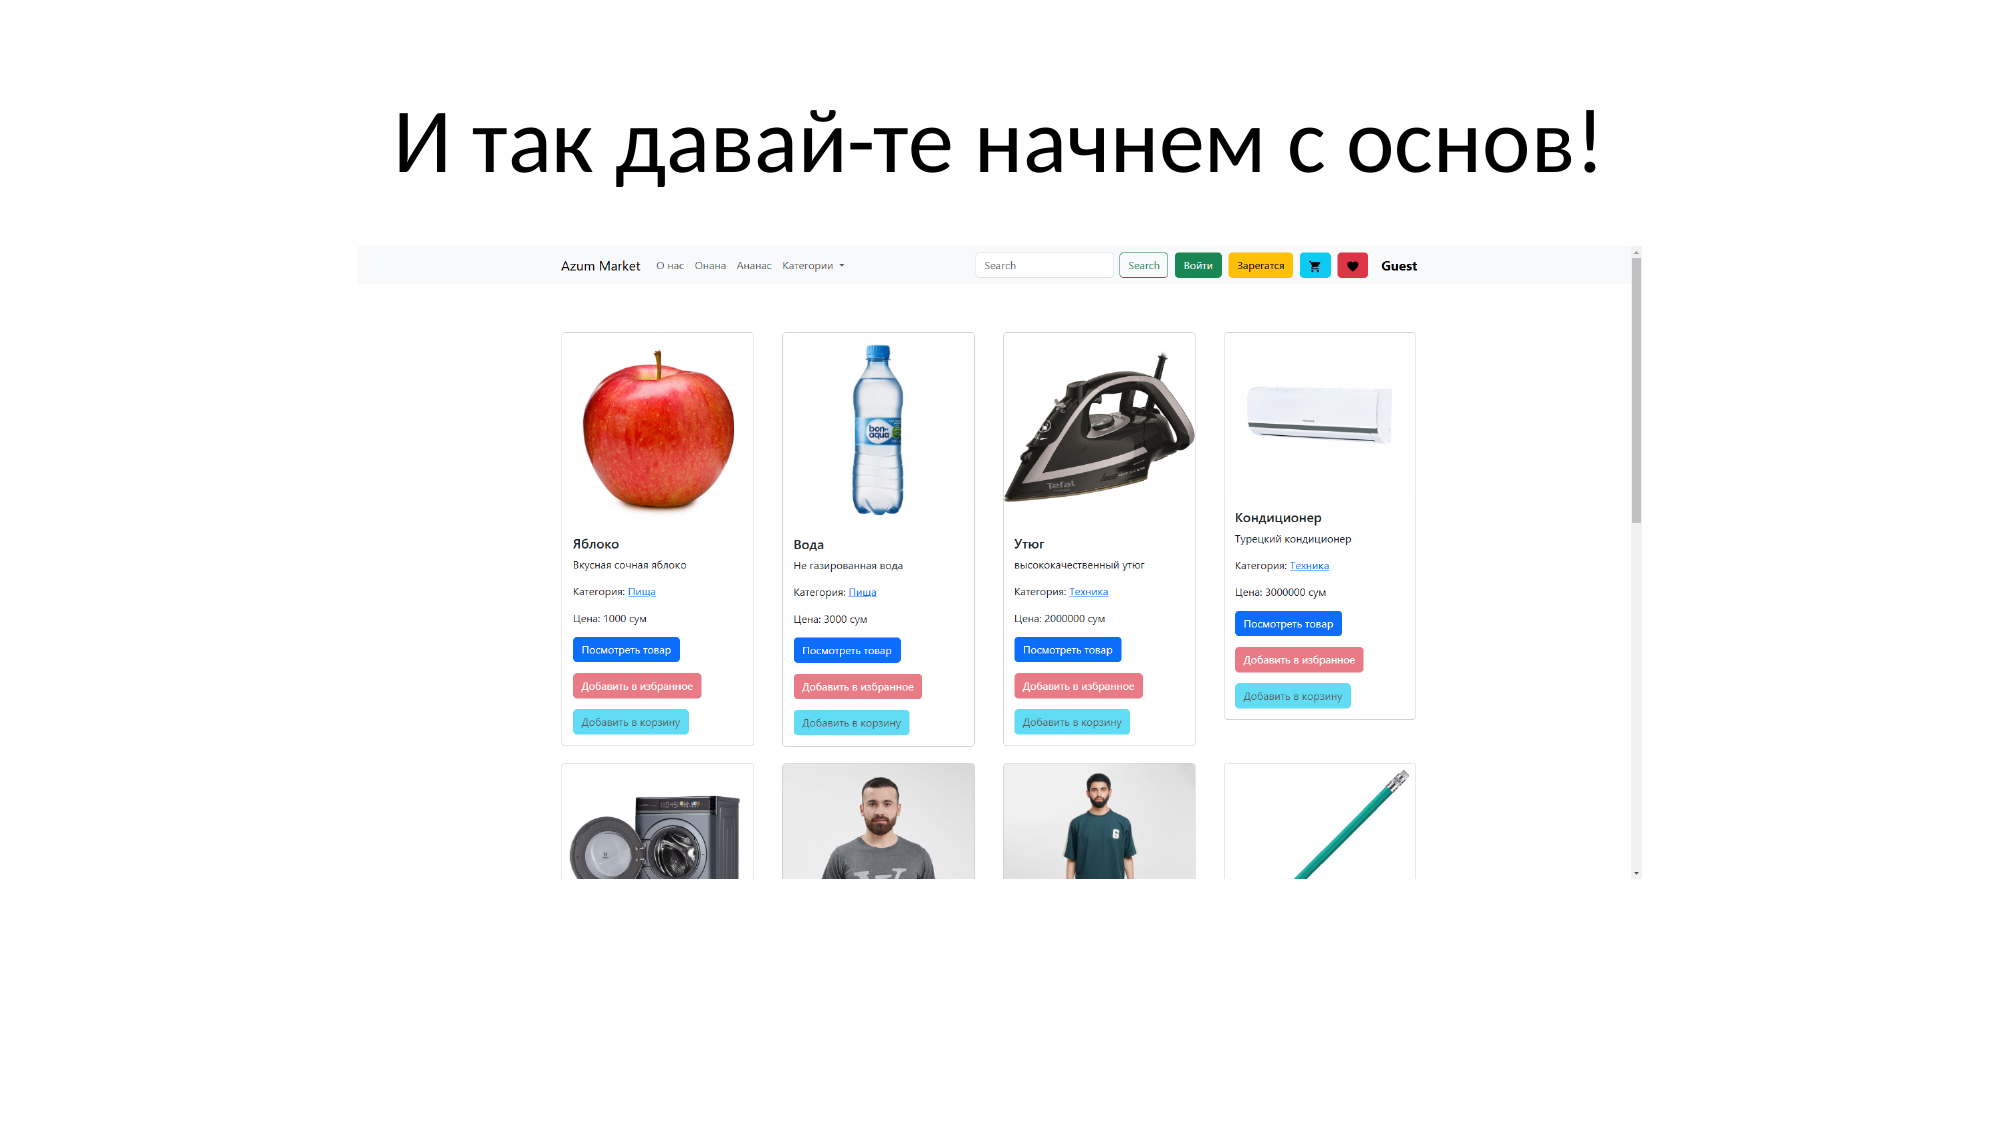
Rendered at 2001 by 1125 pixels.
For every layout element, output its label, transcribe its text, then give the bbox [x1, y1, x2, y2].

picture [358, 246, 1642, 879]
text_box И так давай-те начнем с основ! [378, 73, 1622, 199]
